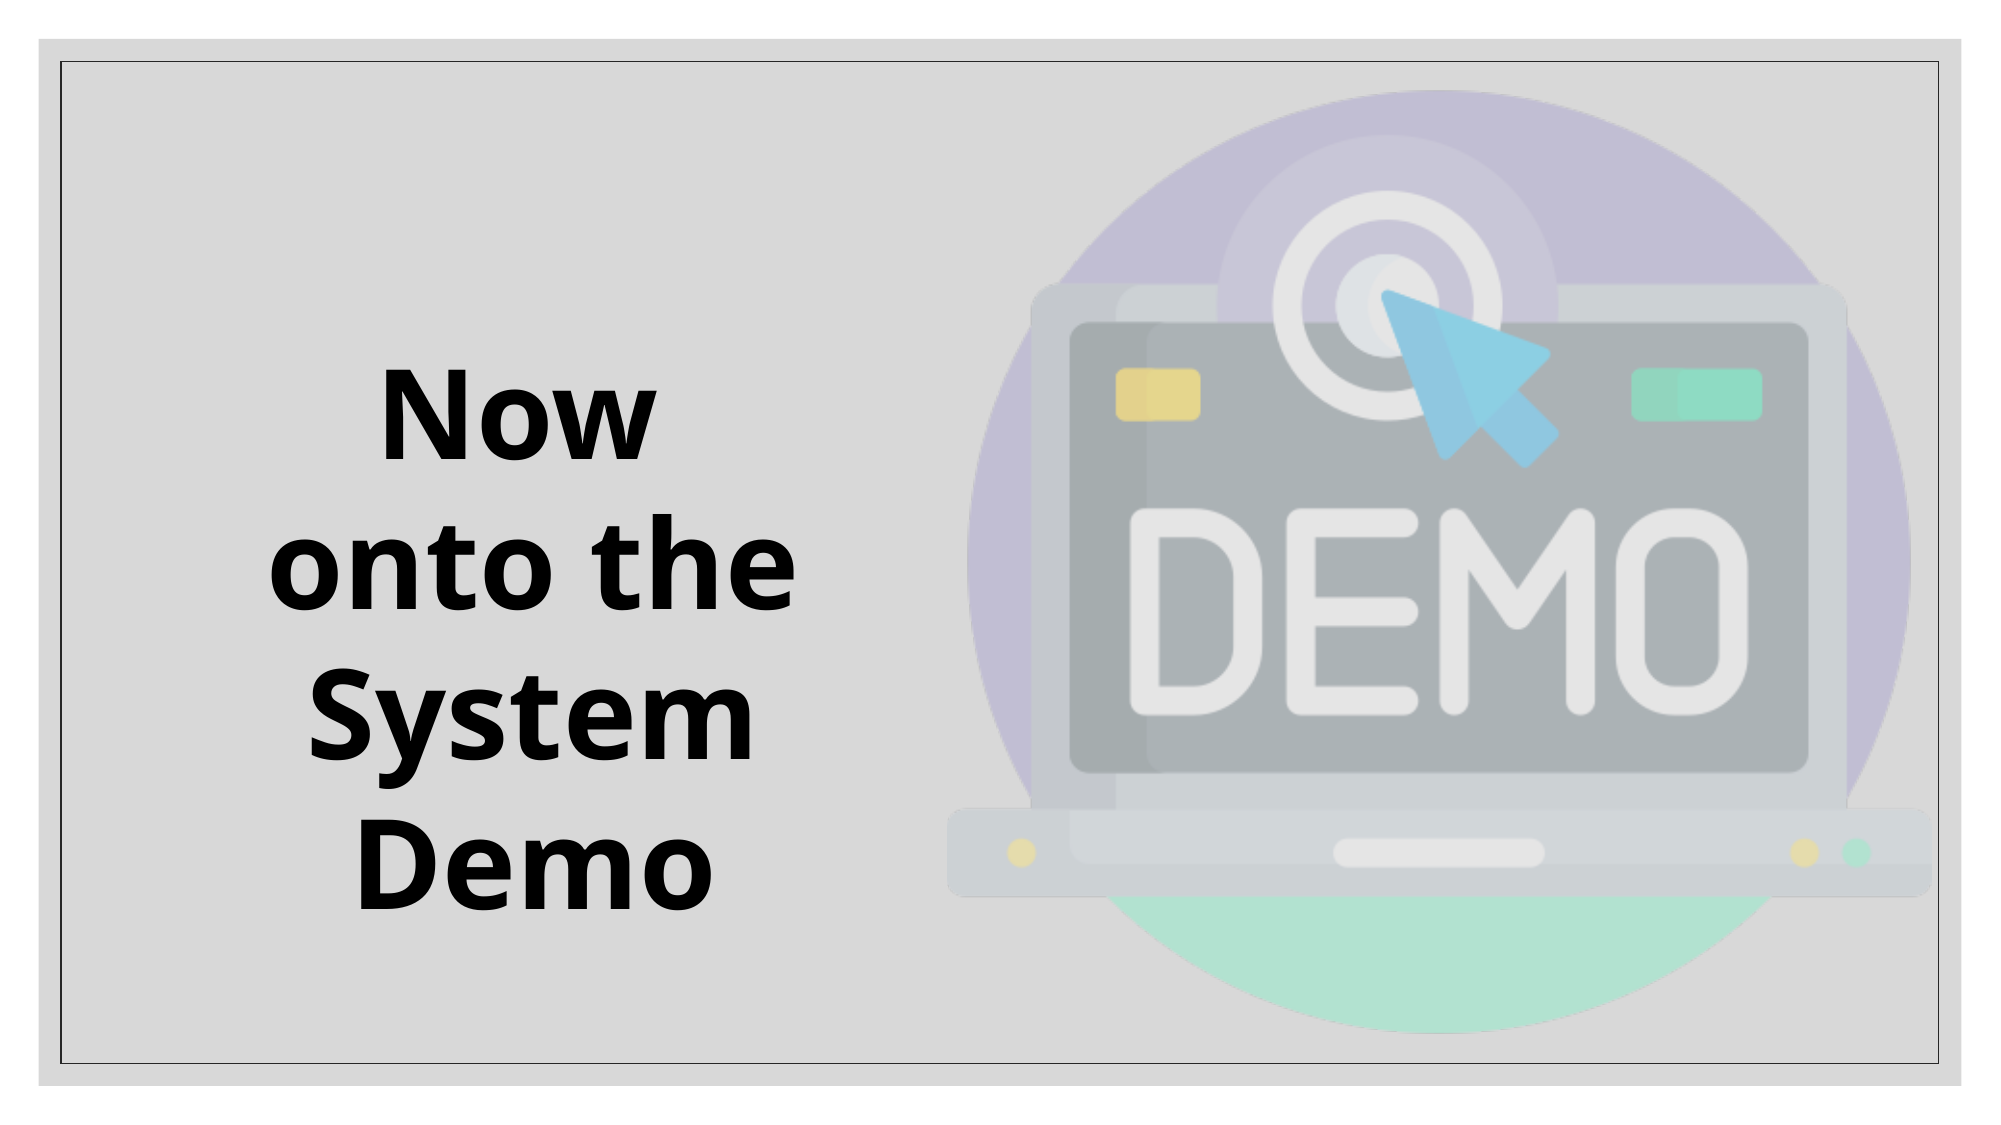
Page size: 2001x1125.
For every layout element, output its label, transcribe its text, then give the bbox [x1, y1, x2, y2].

text_box Now onto the System Demo [200, 327, 867, 943]
picture [947, 70, 1933, 1055]
